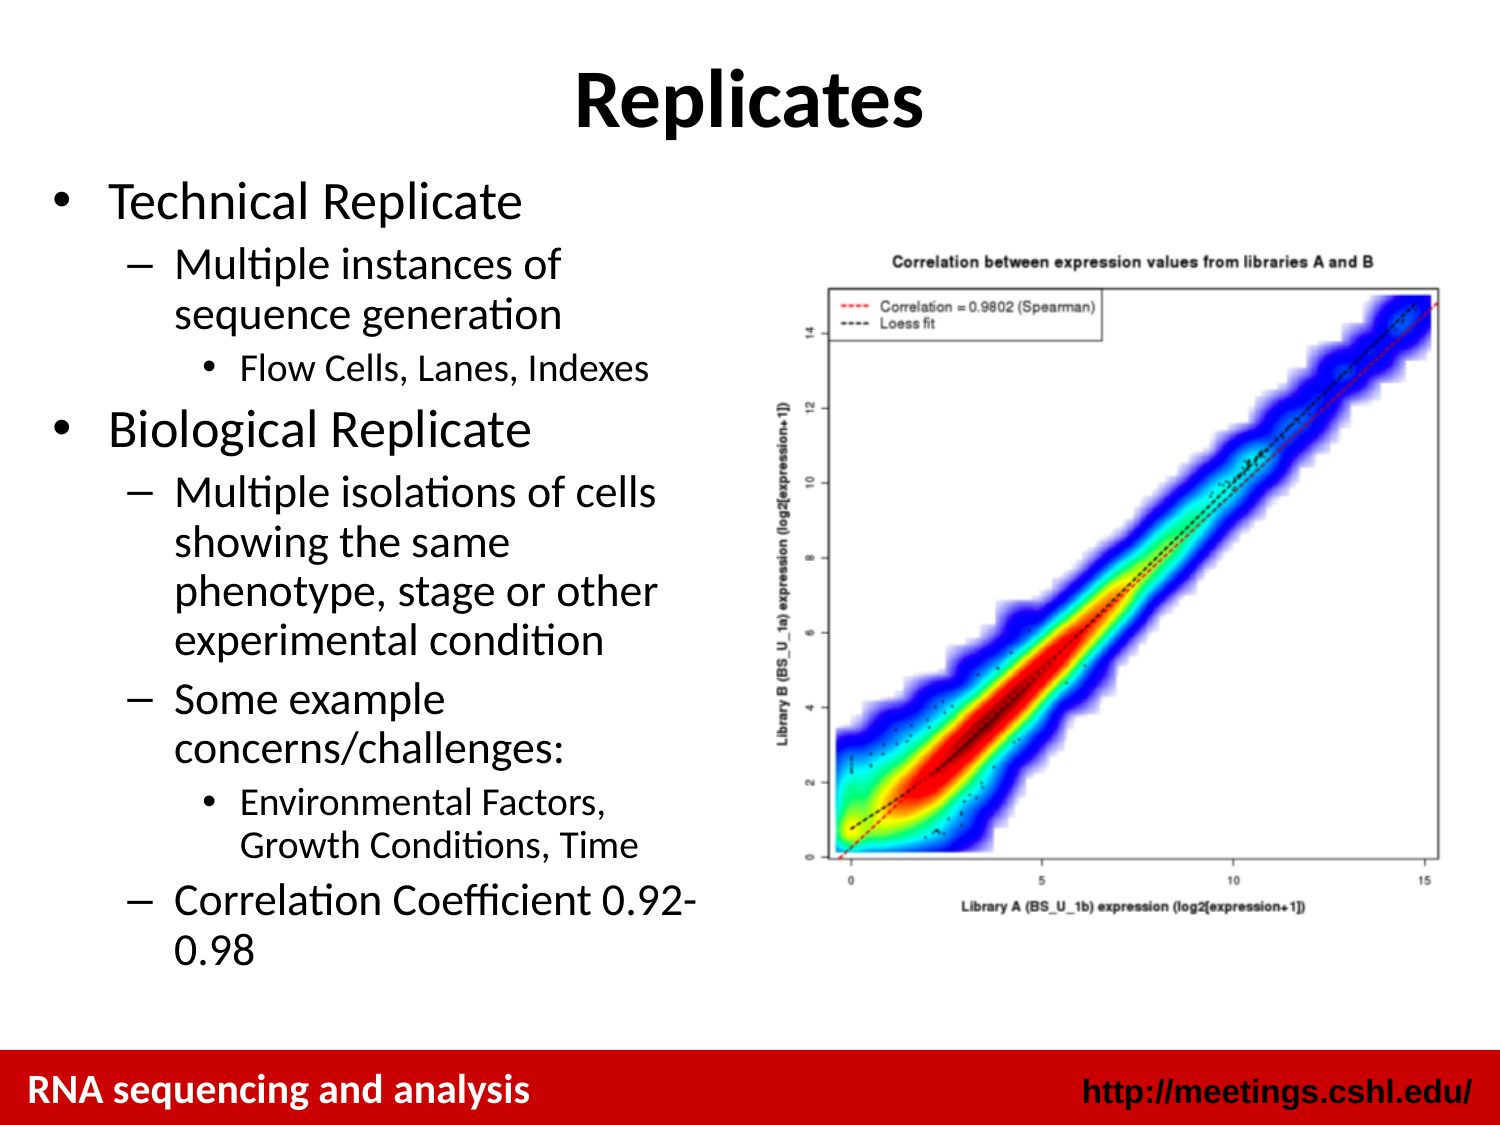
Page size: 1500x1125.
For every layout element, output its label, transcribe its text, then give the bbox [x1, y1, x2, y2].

list Technical Replicate Multiple instances of sequence generation Flow Cells, Lanes, Indexes Biological Replicate Multiple isolations of cells showing the same phenotype, stage or other experimental condition Some example concerns/challenges: Environmental Factors, Growth Conditions, Time Correlation Coefficient 0.92-0.98 [37, 165, 726, 1005]
picture [762, 164, 1455, 1006]
title Replicates [24, 0, 1475, 188]
